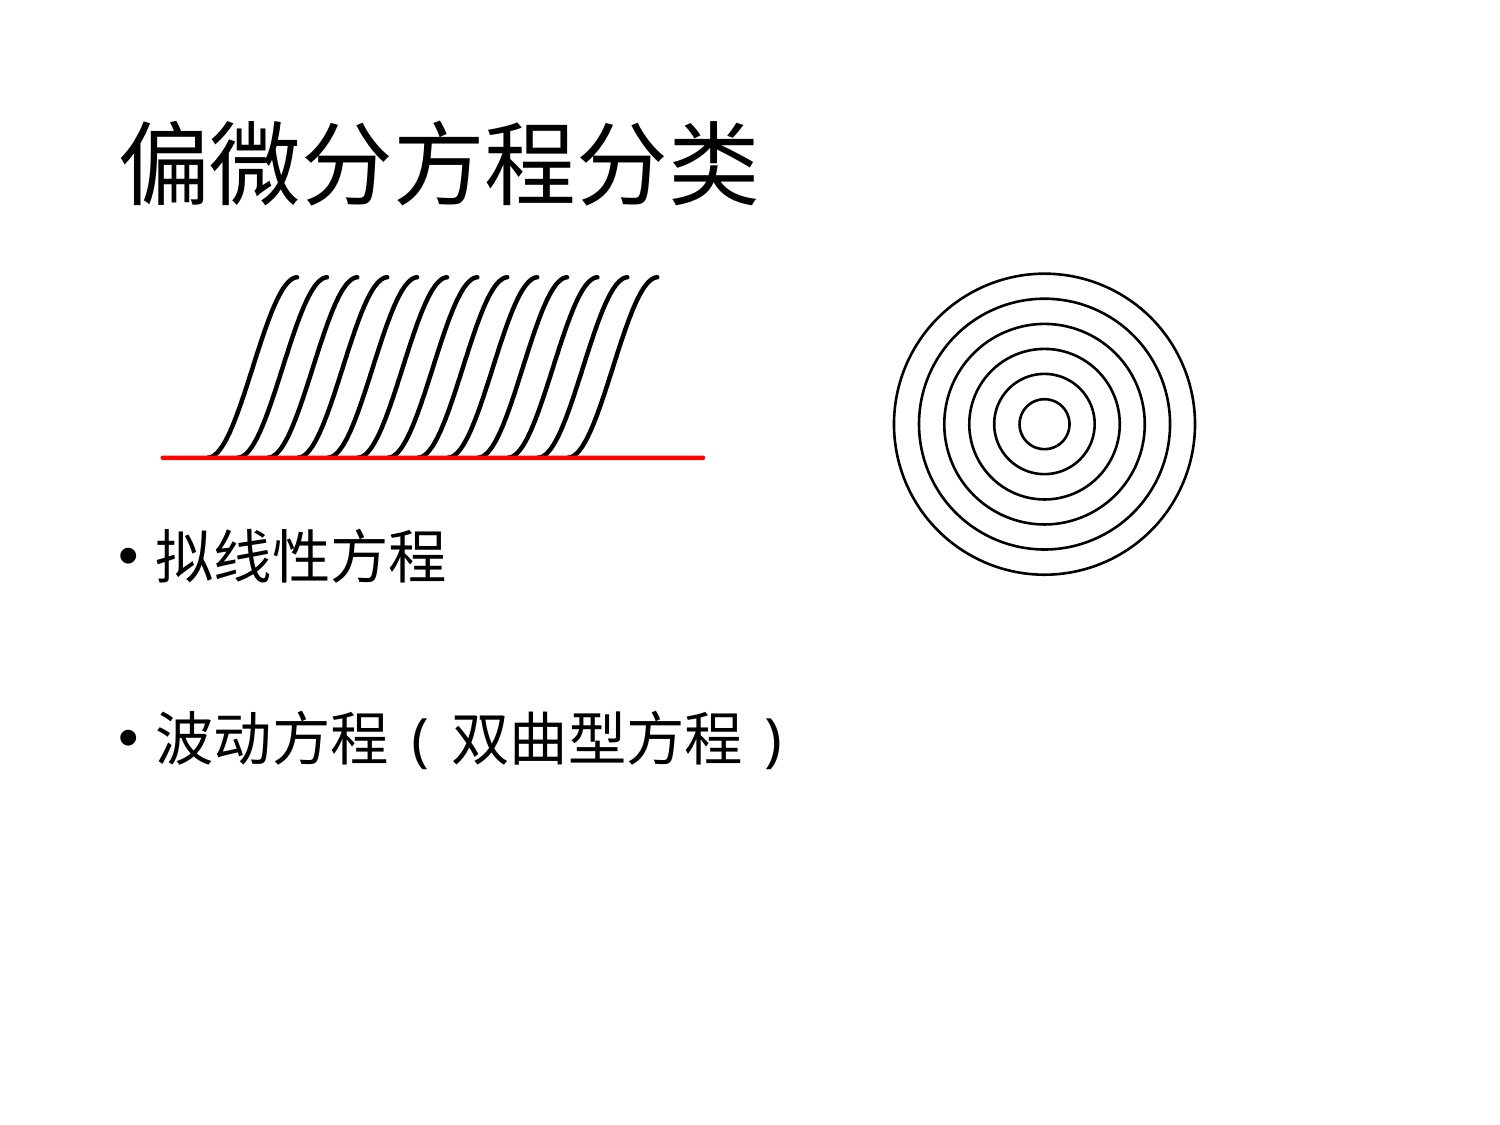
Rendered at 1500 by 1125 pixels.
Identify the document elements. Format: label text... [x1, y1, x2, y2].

title 偏微分方程分类 [103, 59, 1397, 278]
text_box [893, 273, 1196, 575]
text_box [162, 277, 703, 458]
